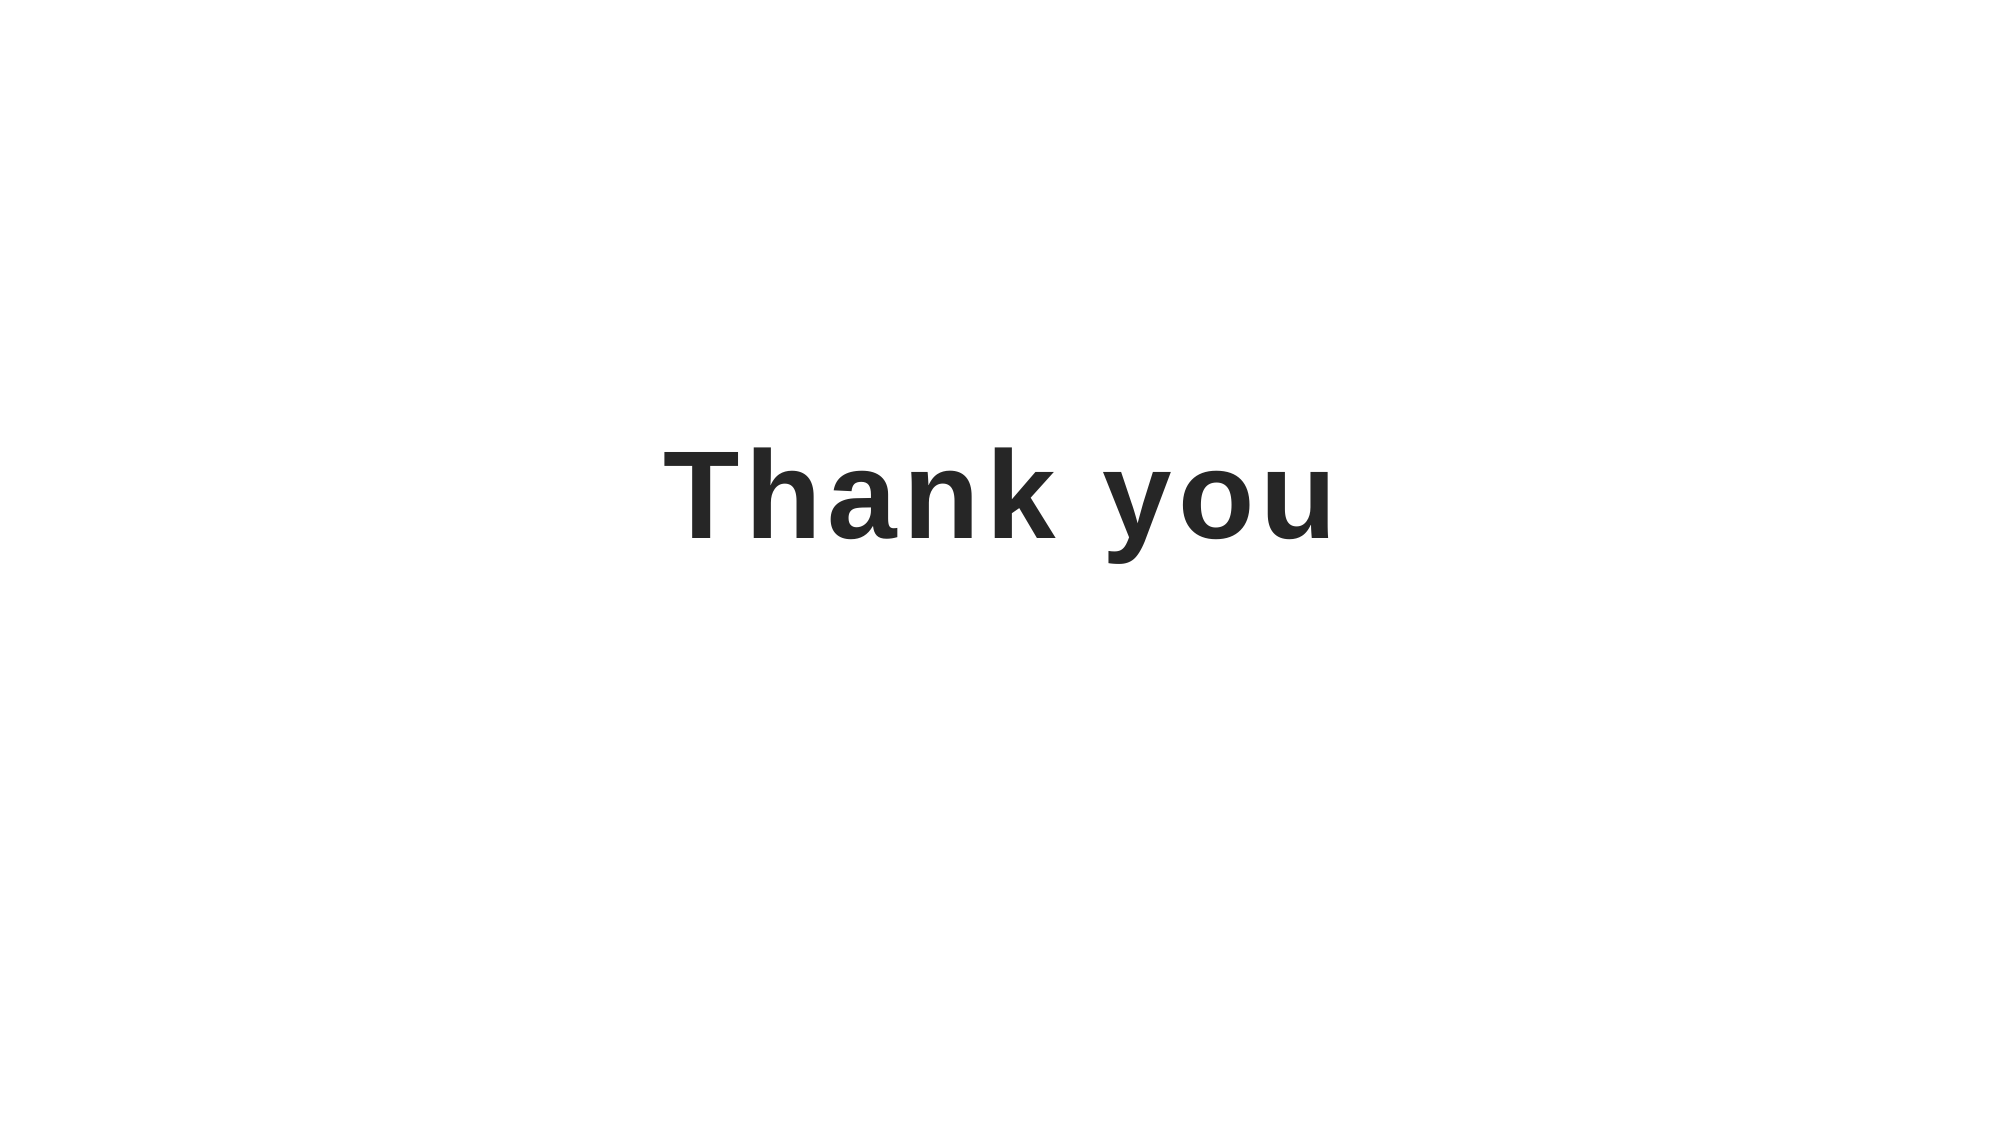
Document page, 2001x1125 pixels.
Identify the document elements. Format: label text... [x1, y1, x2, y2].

title Thank you [196, 149, 1805, 572]
